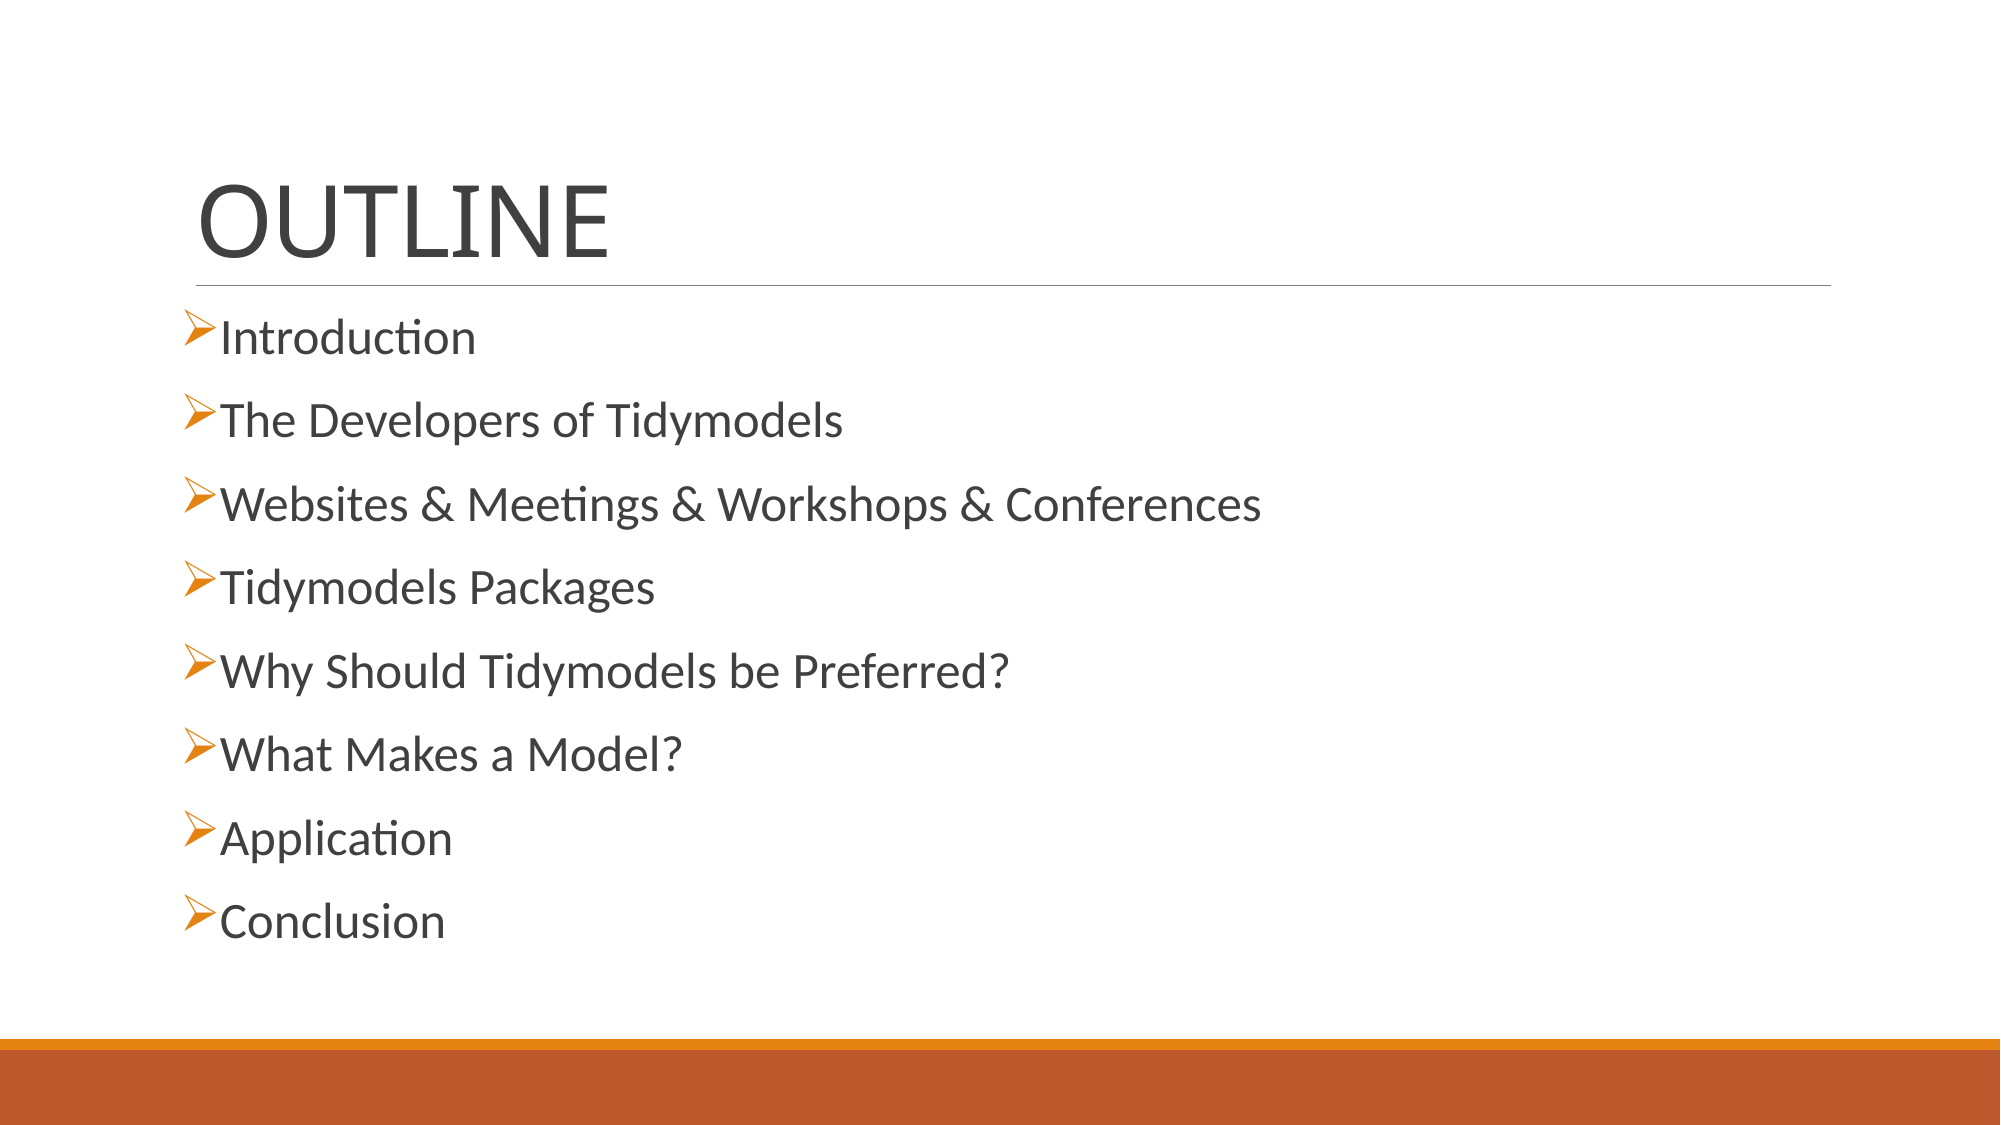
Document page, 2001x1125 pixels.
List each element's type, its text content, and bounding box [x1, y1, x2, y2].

list Introduction The Developers of Tidymodels Websites & Meetings & Workshops & Conferences Tidymodels Packages Why Should Tidymodels be Preferred? What Makes a Model? Application Conclusion [180, 302, 1830, 963]
title OUTLINE [180, 47, 1830, 285]
